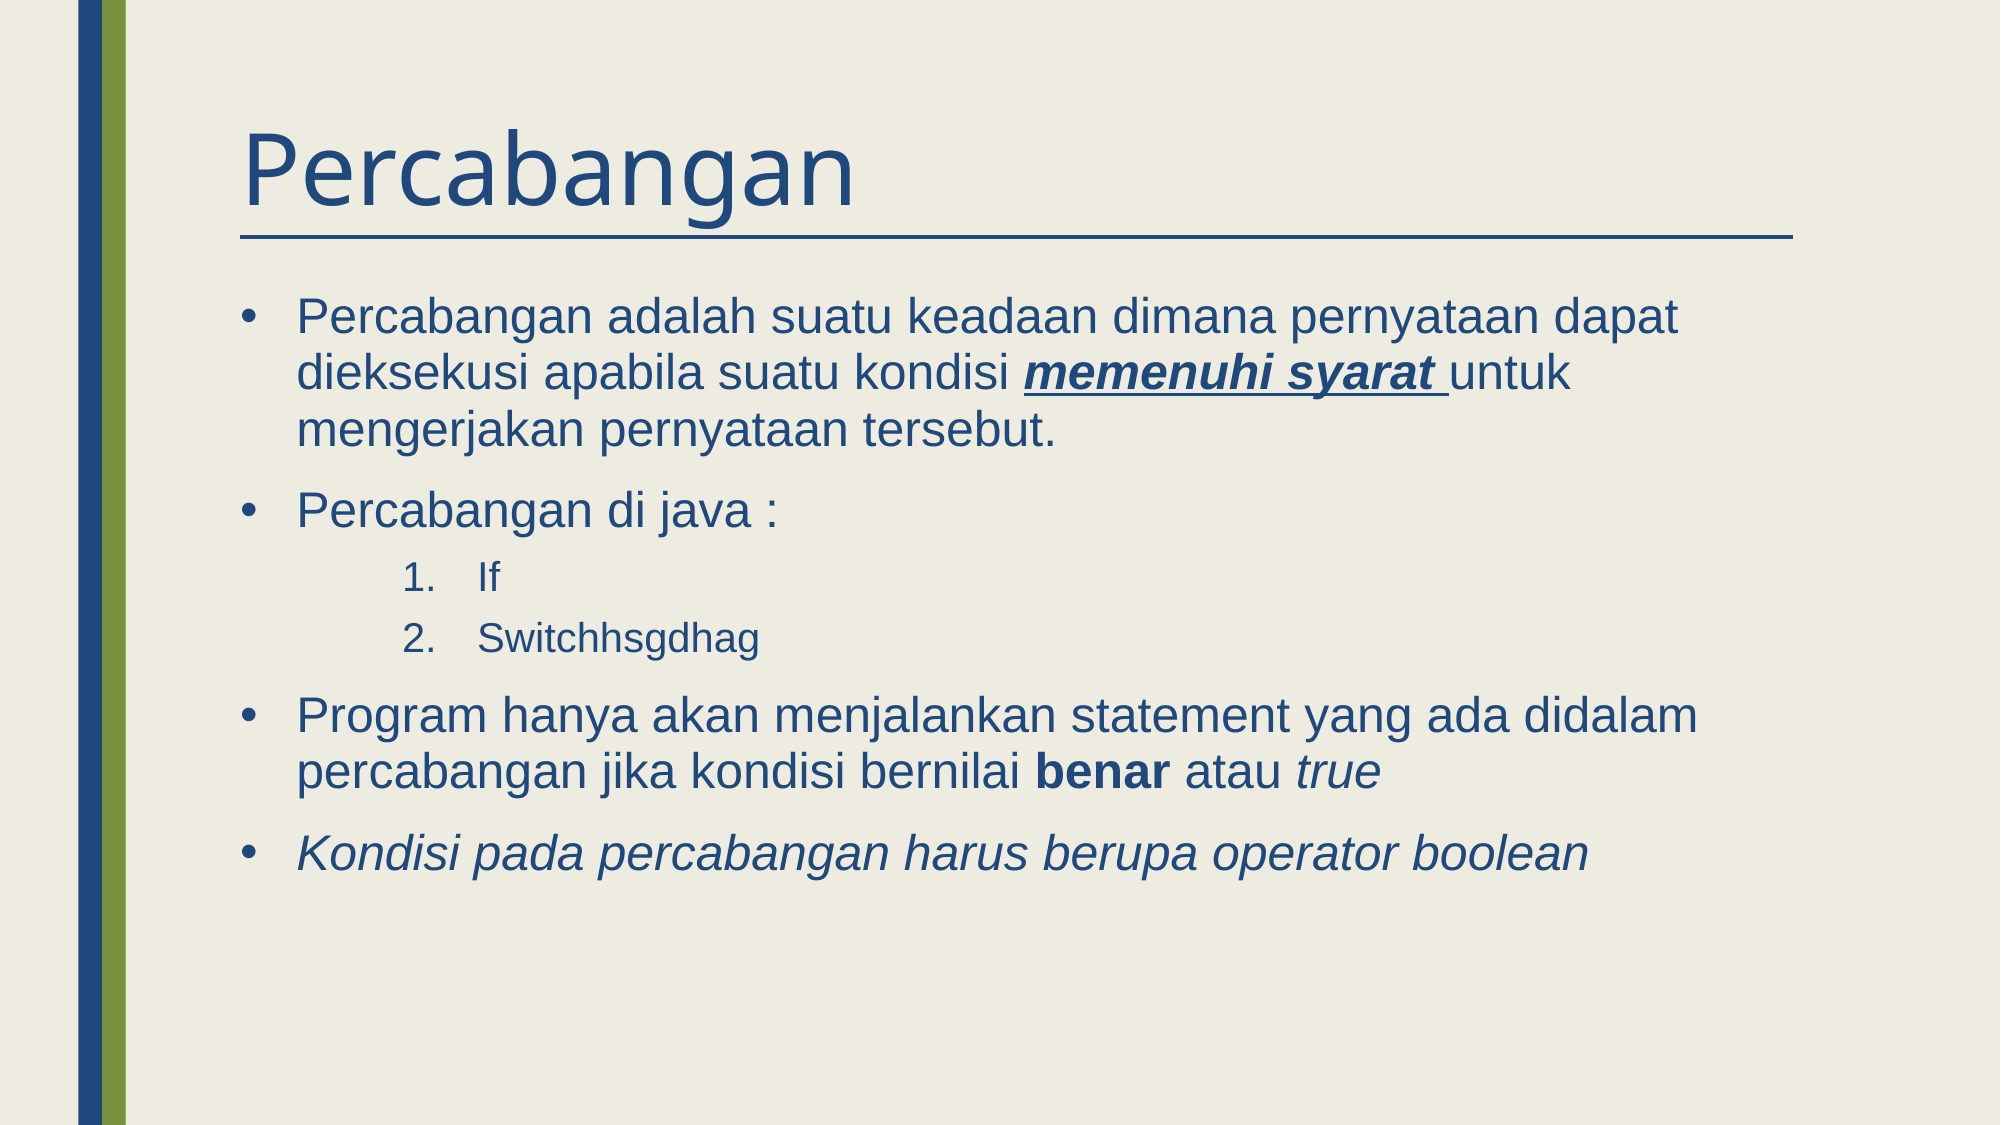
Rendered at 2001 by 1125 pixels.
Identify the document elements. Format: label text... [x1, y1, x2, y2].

title Percabangan [225, 112, 1800, 231]
list Percabangan adalah suatu keadaan dimana pernyataan dapat dieksekusi apabila suatu kondisi memenuhi syarat untuk mengerjakan pernyataan tersebut. Percabangan di java : If Switchhsgdhag Program hanya akan menjalankan statement yang ada didalam percabangan jika kondisi bernilai benar atau true Kondisi pada percabangan harus berupa operator boolean [225, 281, 1800, 1000]
